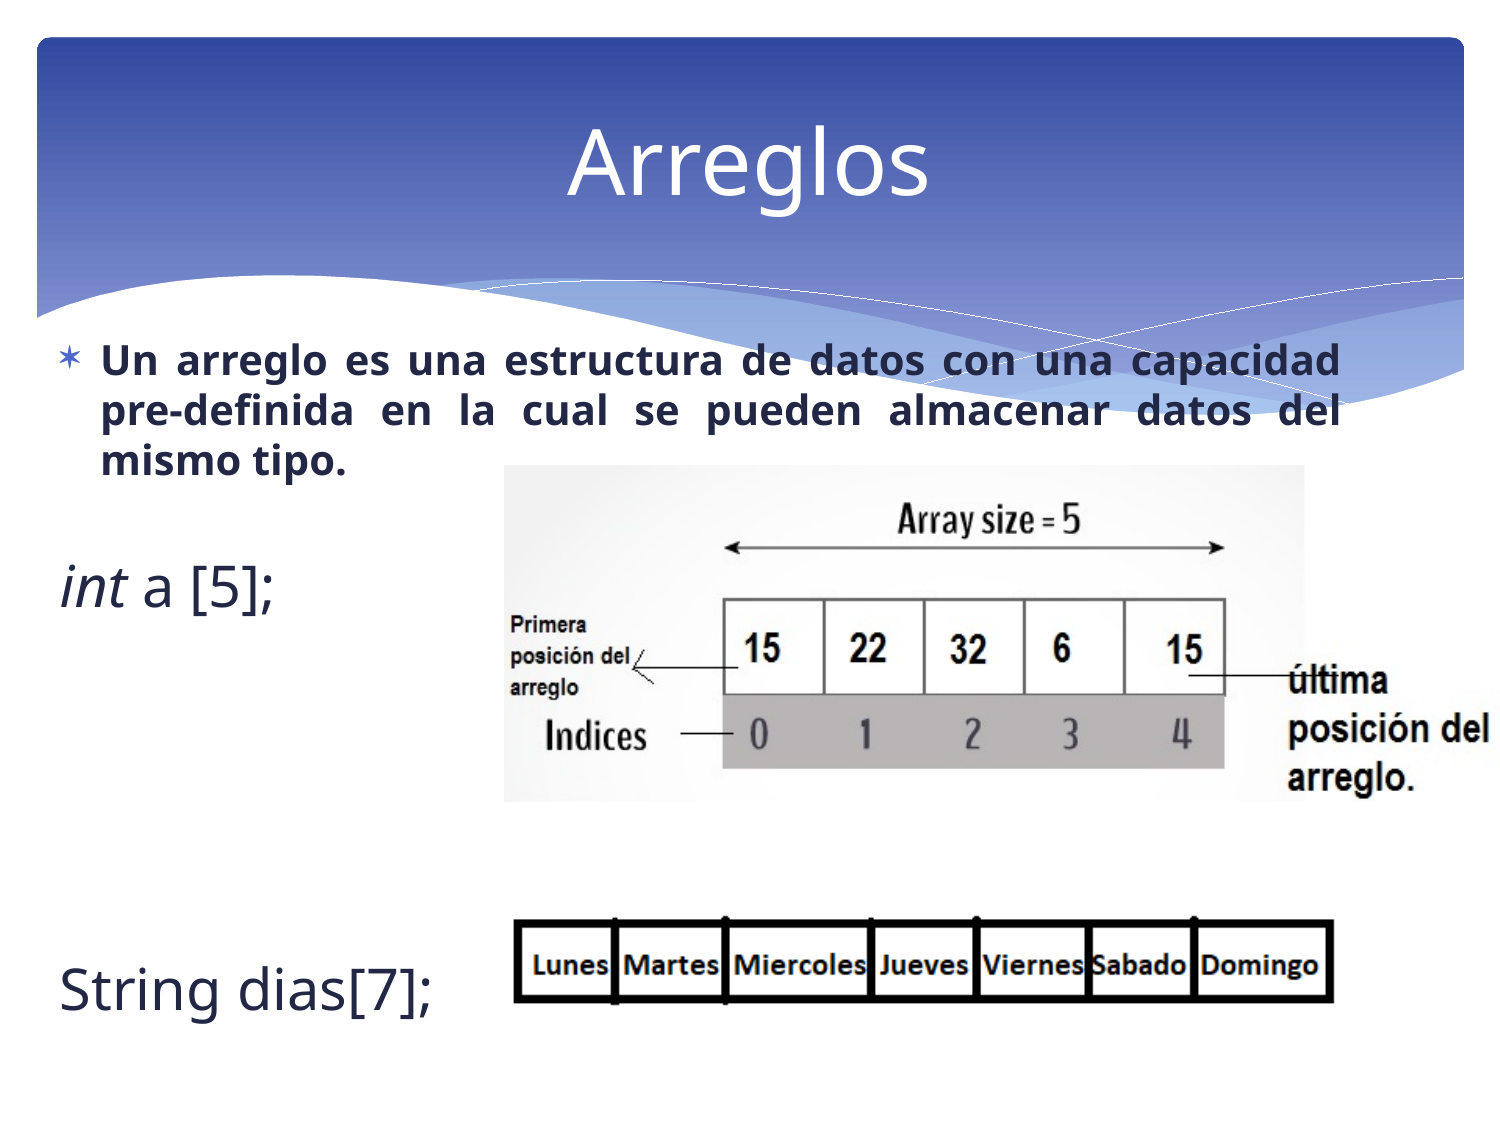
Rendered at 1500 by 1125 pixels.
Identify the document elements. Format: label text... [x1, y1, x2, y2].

picture [504, 912, 1341, 1007]
title Arreglos [75, 55, 1425, 261]
list Un arreglo es una estructura de datos con una capacidad pre-definida en la cual se pueden almacenar datos del mismo tipo. int a [5]; String dias[7]; [44, 326, 1358, 1035]
picture [504, 465, 1500, 802]
